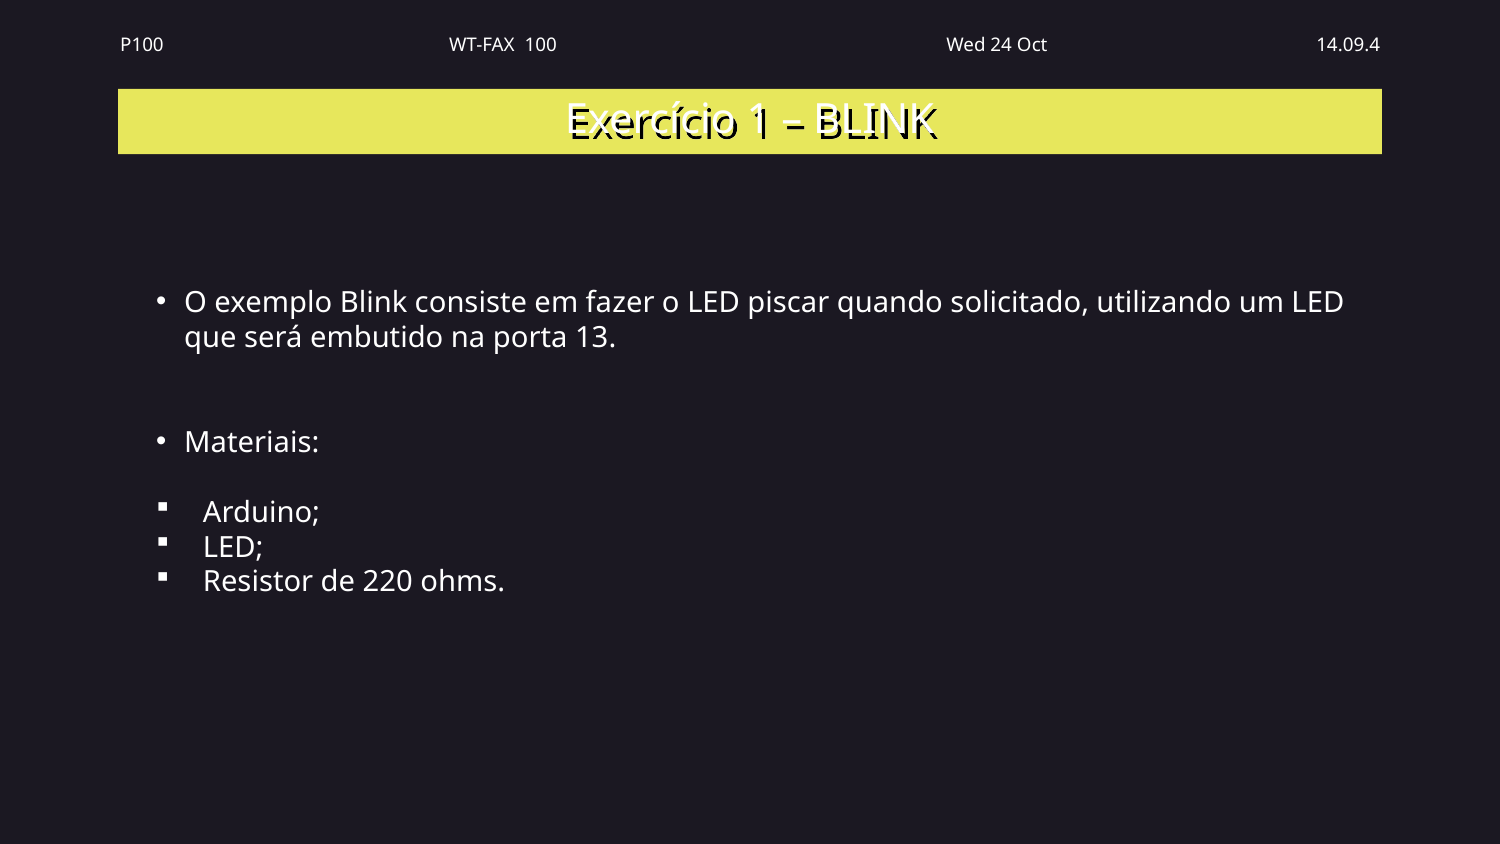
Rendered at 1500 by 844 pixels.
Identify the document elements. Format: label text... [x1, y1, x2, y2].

list O exemplo Blink consiste em fazer o LED piscar quando solicitado, utilizando um LED que será embutido na porta 13. Materiais: Arduino; LED; Resistor de 220 ohms. [141, 268, 1405, 844]
title Exercício 1 – BLINK [118, 76, 1382, 142]
